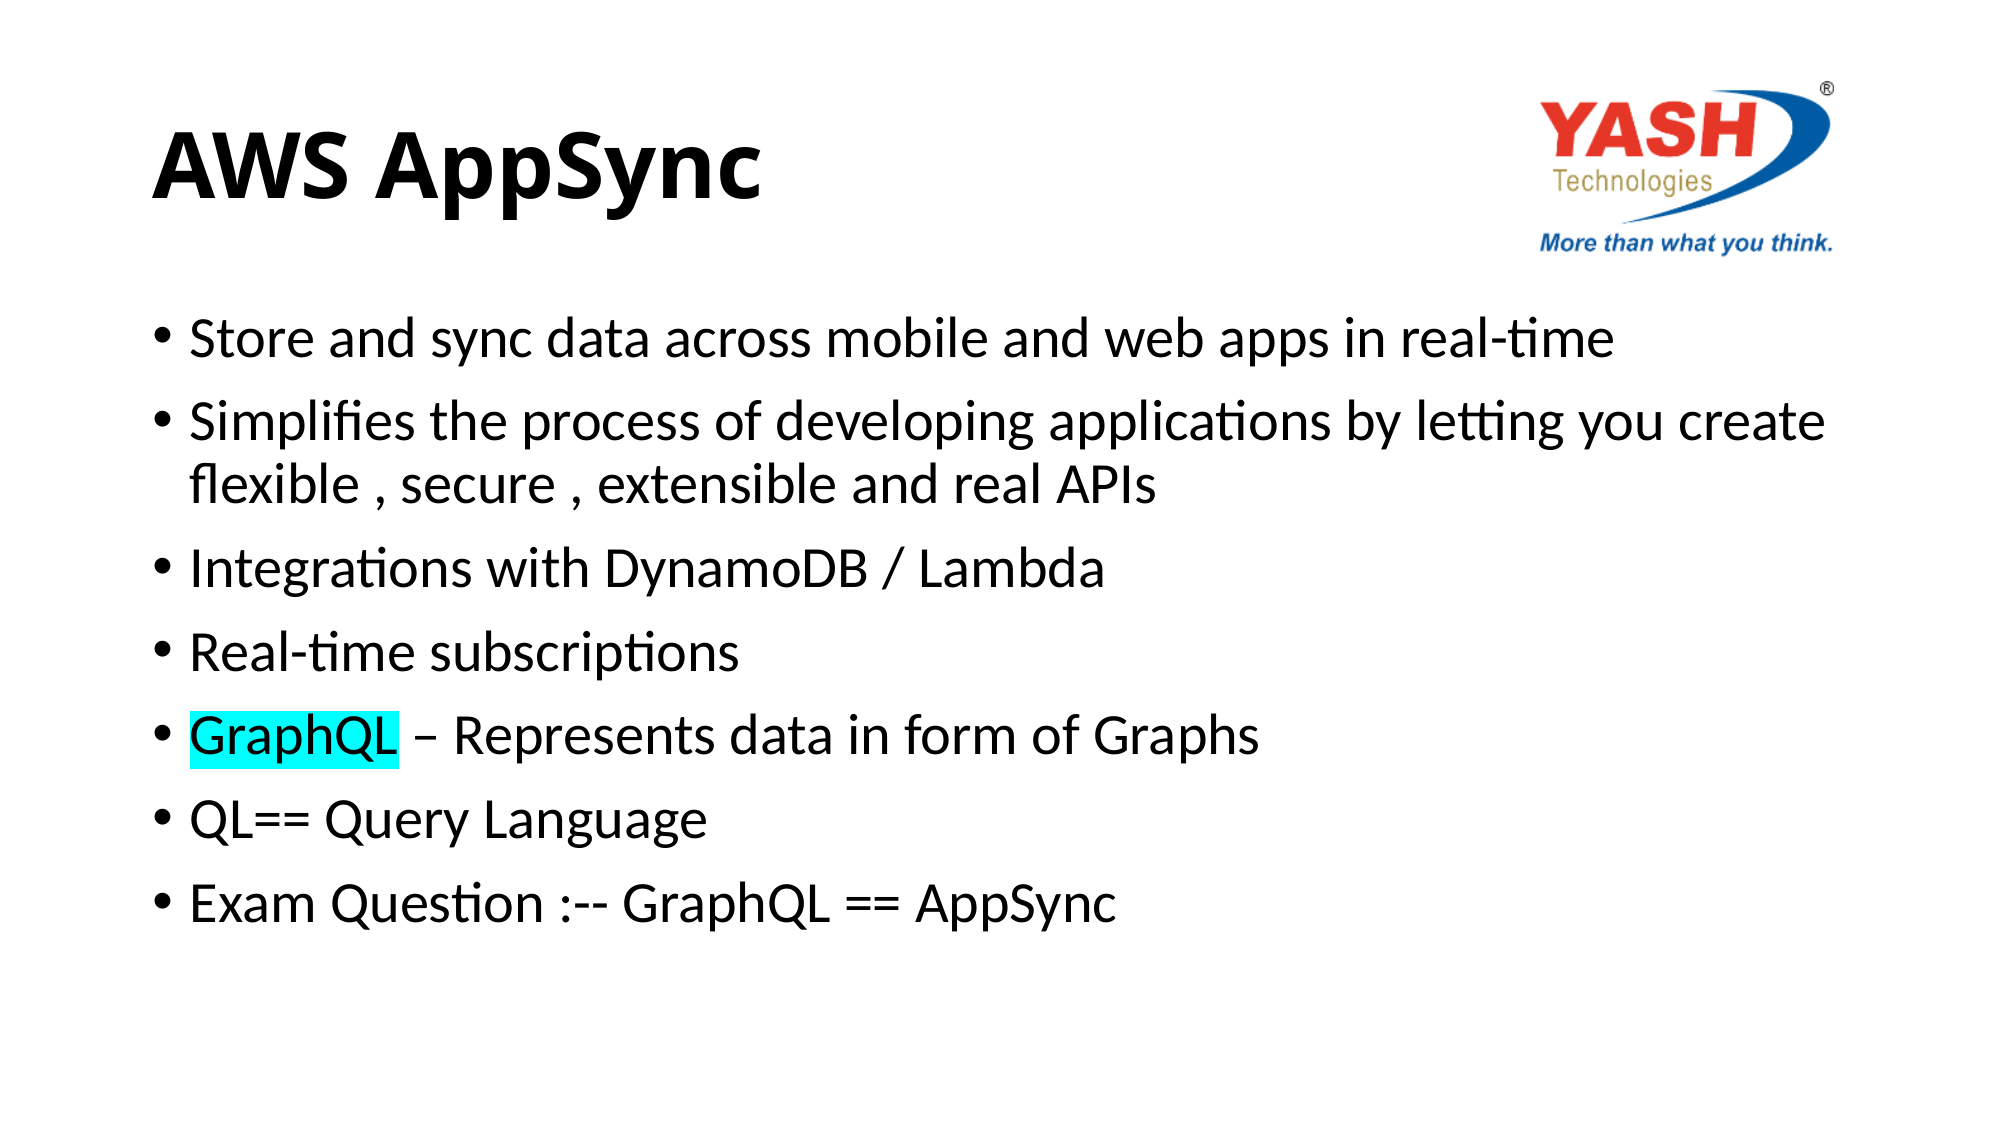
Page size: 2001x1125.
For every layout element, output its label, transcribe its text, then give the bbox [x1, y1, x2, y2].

picture [1528, 75, 1848, 262]
title AWS AppSync [137, 59, 1863, 278]
list Store and sync data across mobile and web apps in real-time Simplifies the process of developing applications by letting you create flexible , secure , extensible and real APIs Integrations with DynamoDB / Lambda Real-time subscriptions GraphQL – Represents data in form of Graphs QL== Query Language Exam Question :-- GraphQL == AppSync [137, 299, 1863, 1014]
